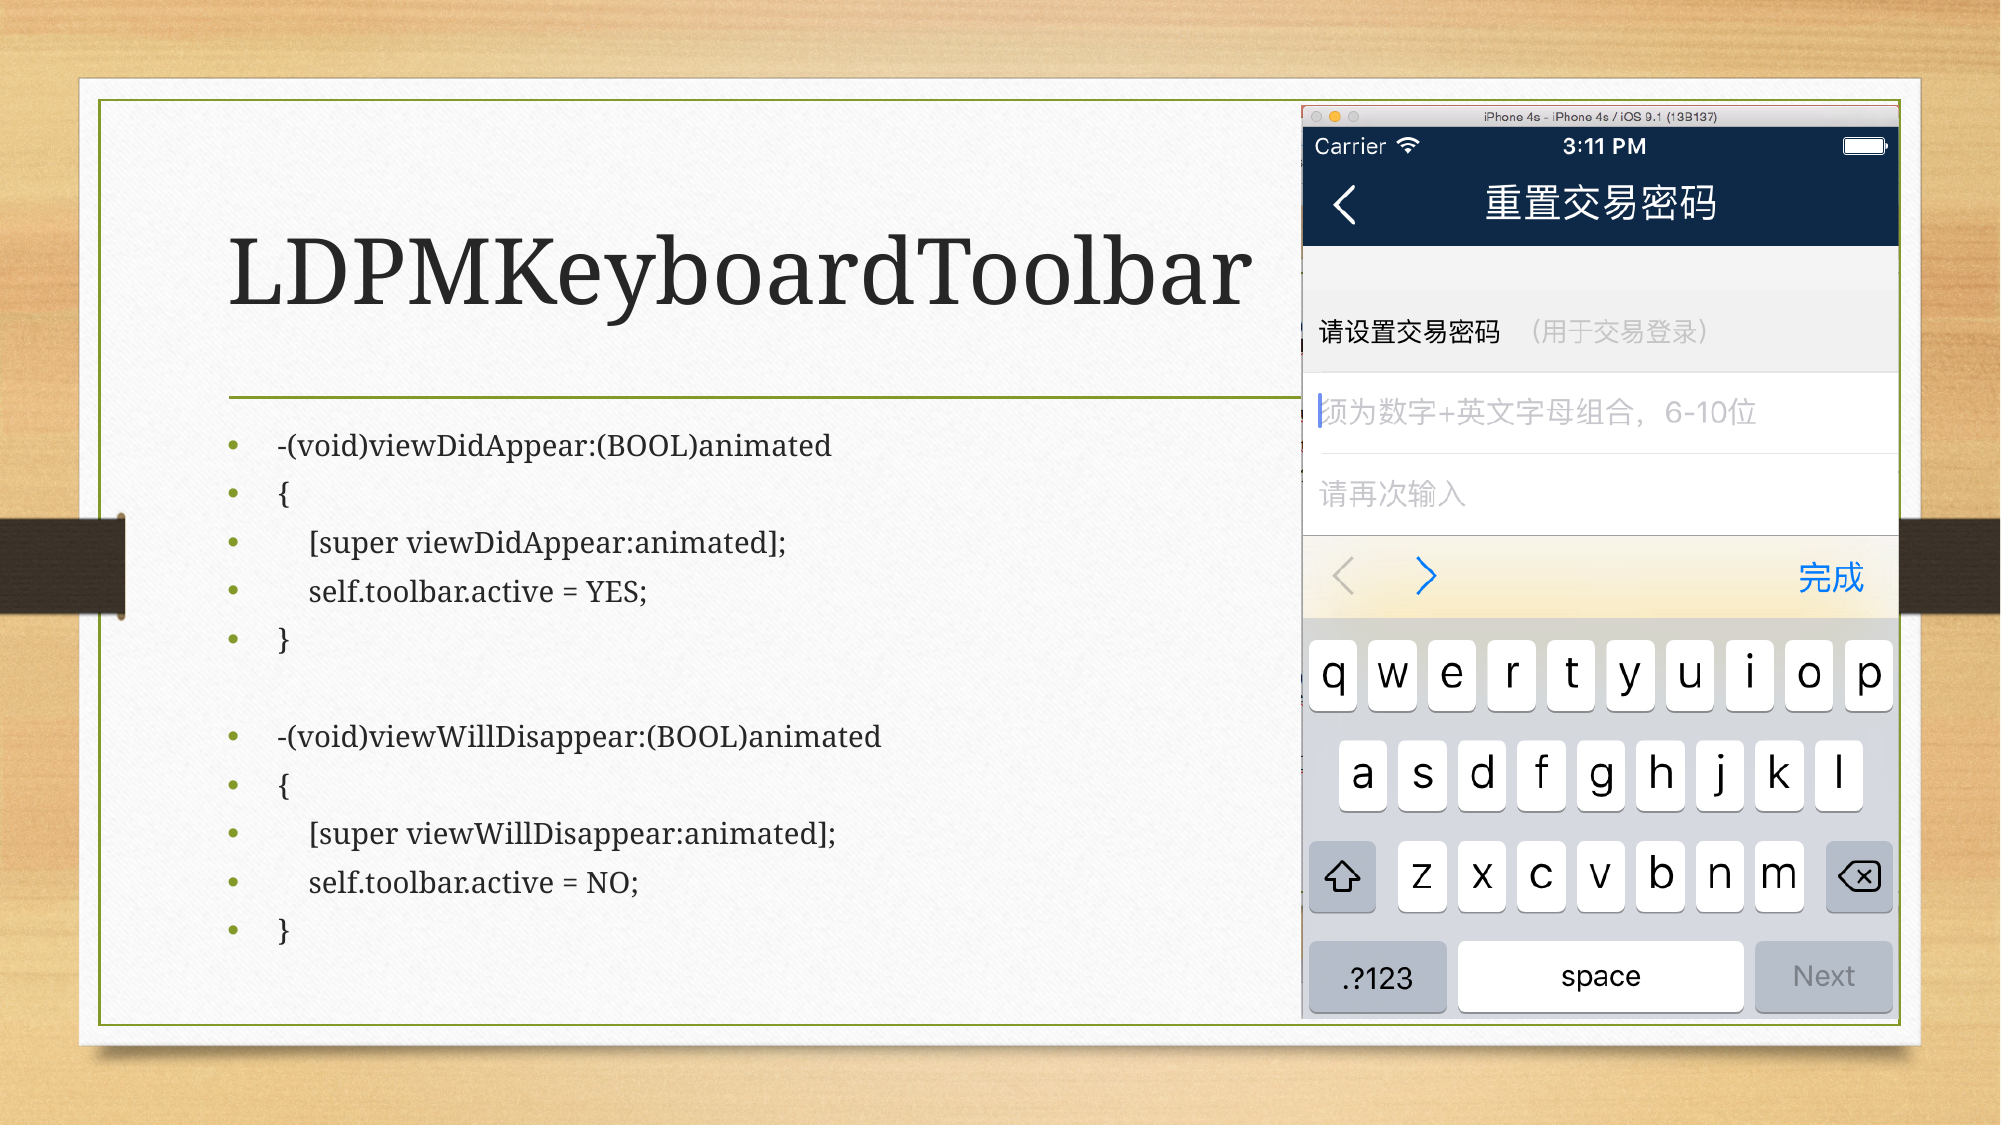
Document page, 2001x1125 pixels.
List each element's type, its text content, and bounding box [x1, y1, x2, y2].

list -(void)viewDidAppear:(BOOL)animated { [super viewDidAppear:animated]; self.toolbar.active = YES; } -(void)viewWillDisappear:(BOOL)animated { [super viewWillDisappear:animated]; self.toolbar.active = NO; } [212, 419, 1301, 964]
title LDPMKeyboardToolbar [212, 161, 1301, 375]
picture [0, 0, 2001, 1125]
